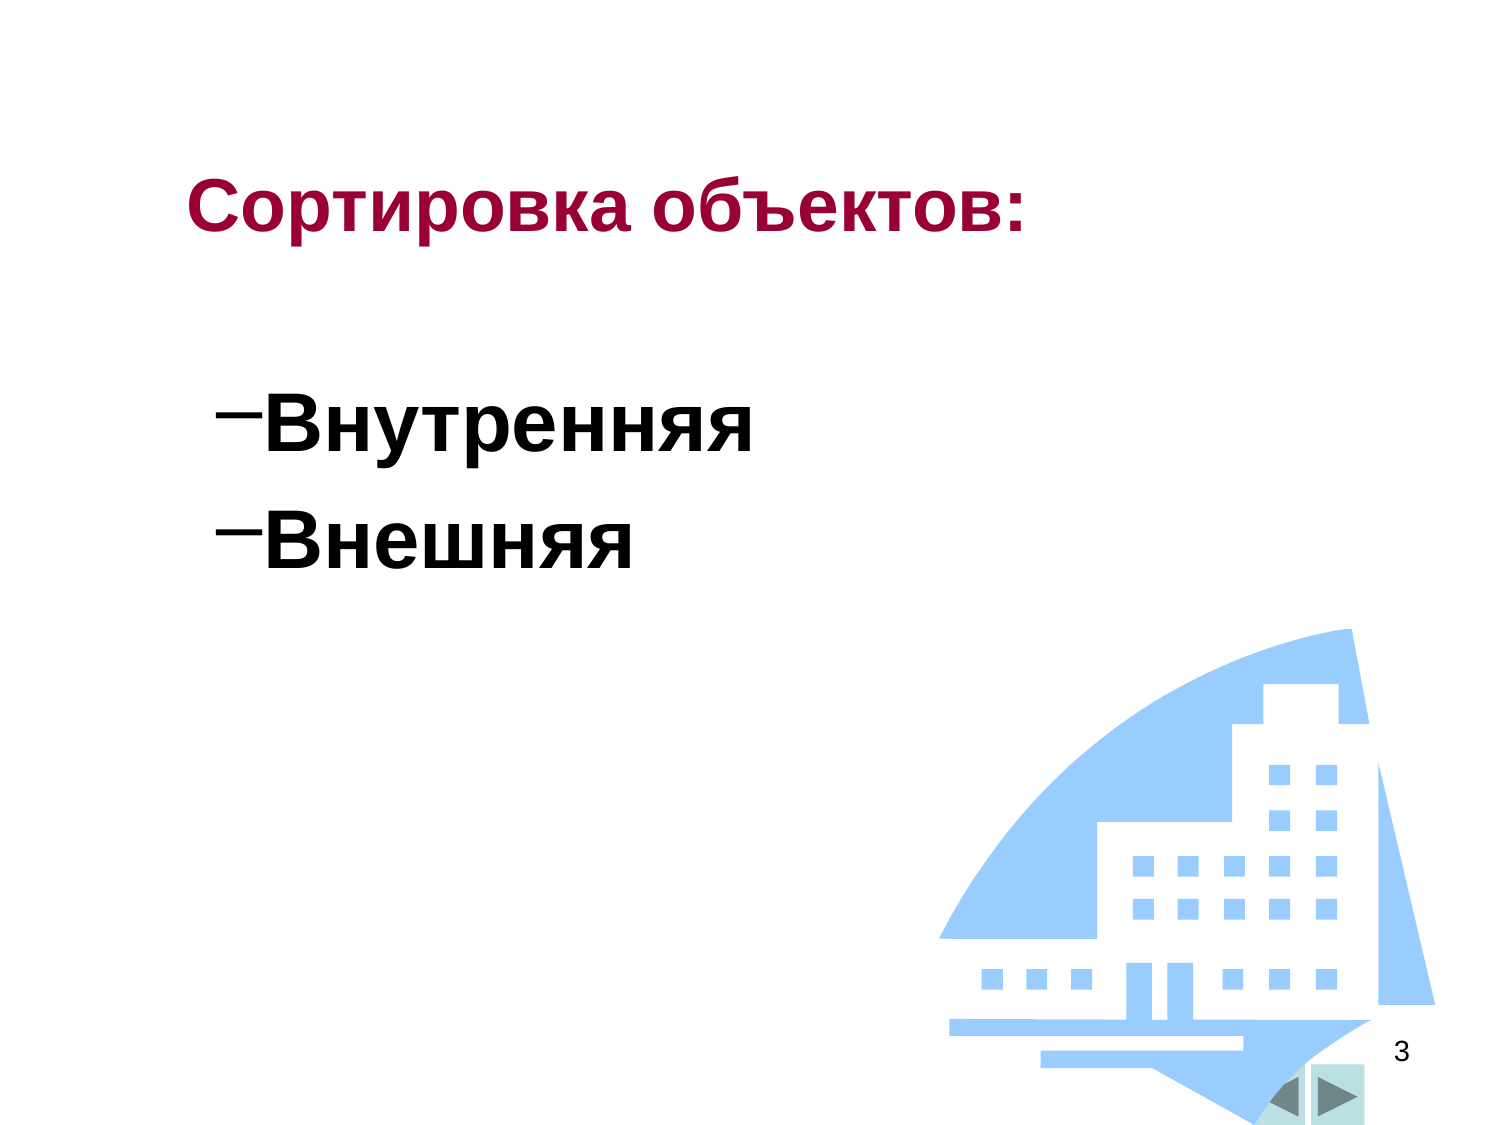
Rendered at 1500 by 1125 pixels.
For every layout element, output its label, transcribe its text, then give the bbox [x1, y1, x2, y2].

list Сортировка объектов: Внутренняя Внешняя [53, 148, 1404, 681]
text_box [938, 628, 1436, 1125]
